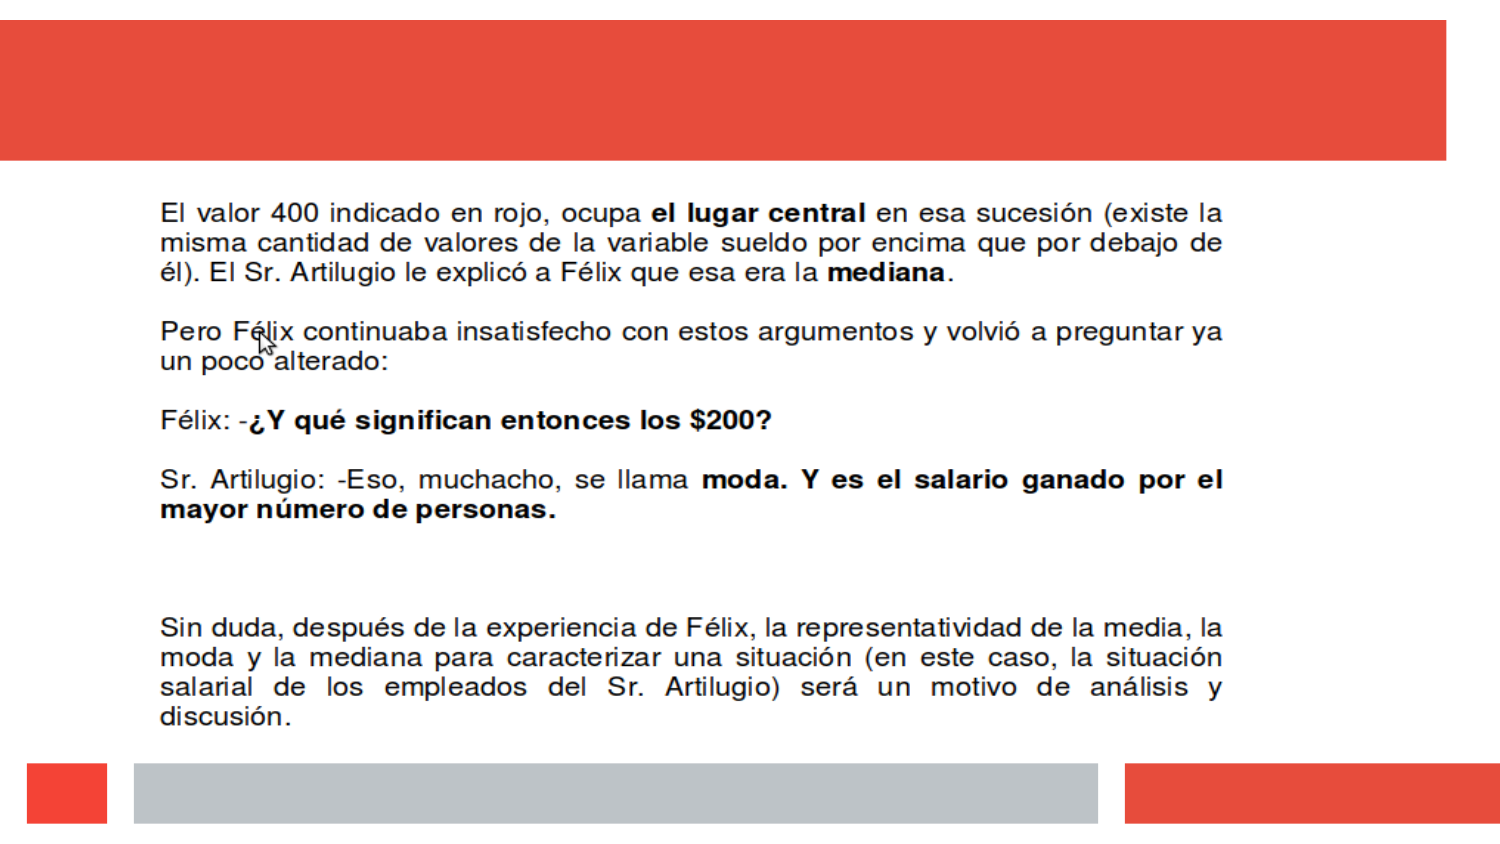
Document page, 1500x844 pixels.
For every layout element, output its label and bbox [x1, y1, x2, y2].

picture [79, 177, 1369, 751]
